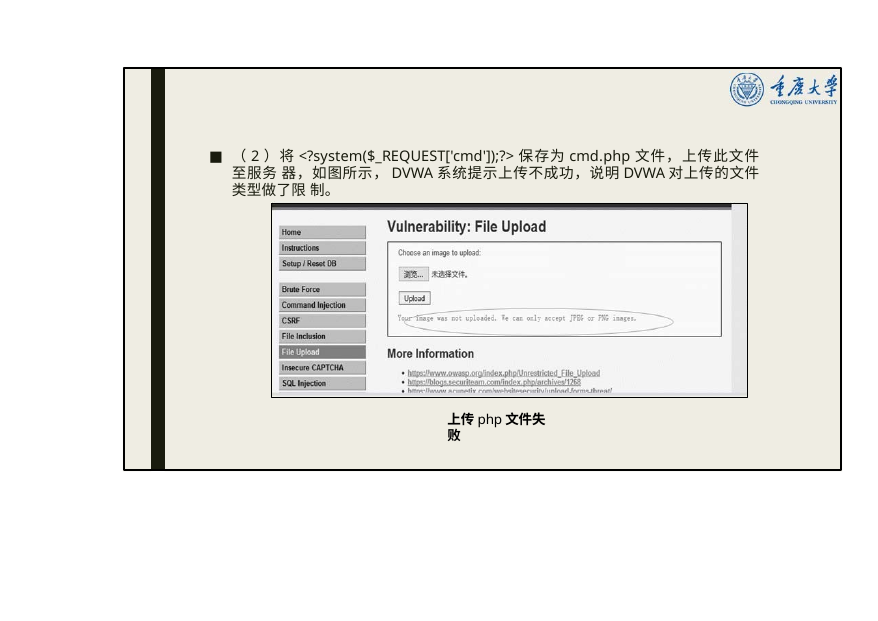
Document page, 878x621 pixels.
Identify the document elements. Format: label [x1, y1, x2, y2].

text_box [123, 67, 841, 471]
